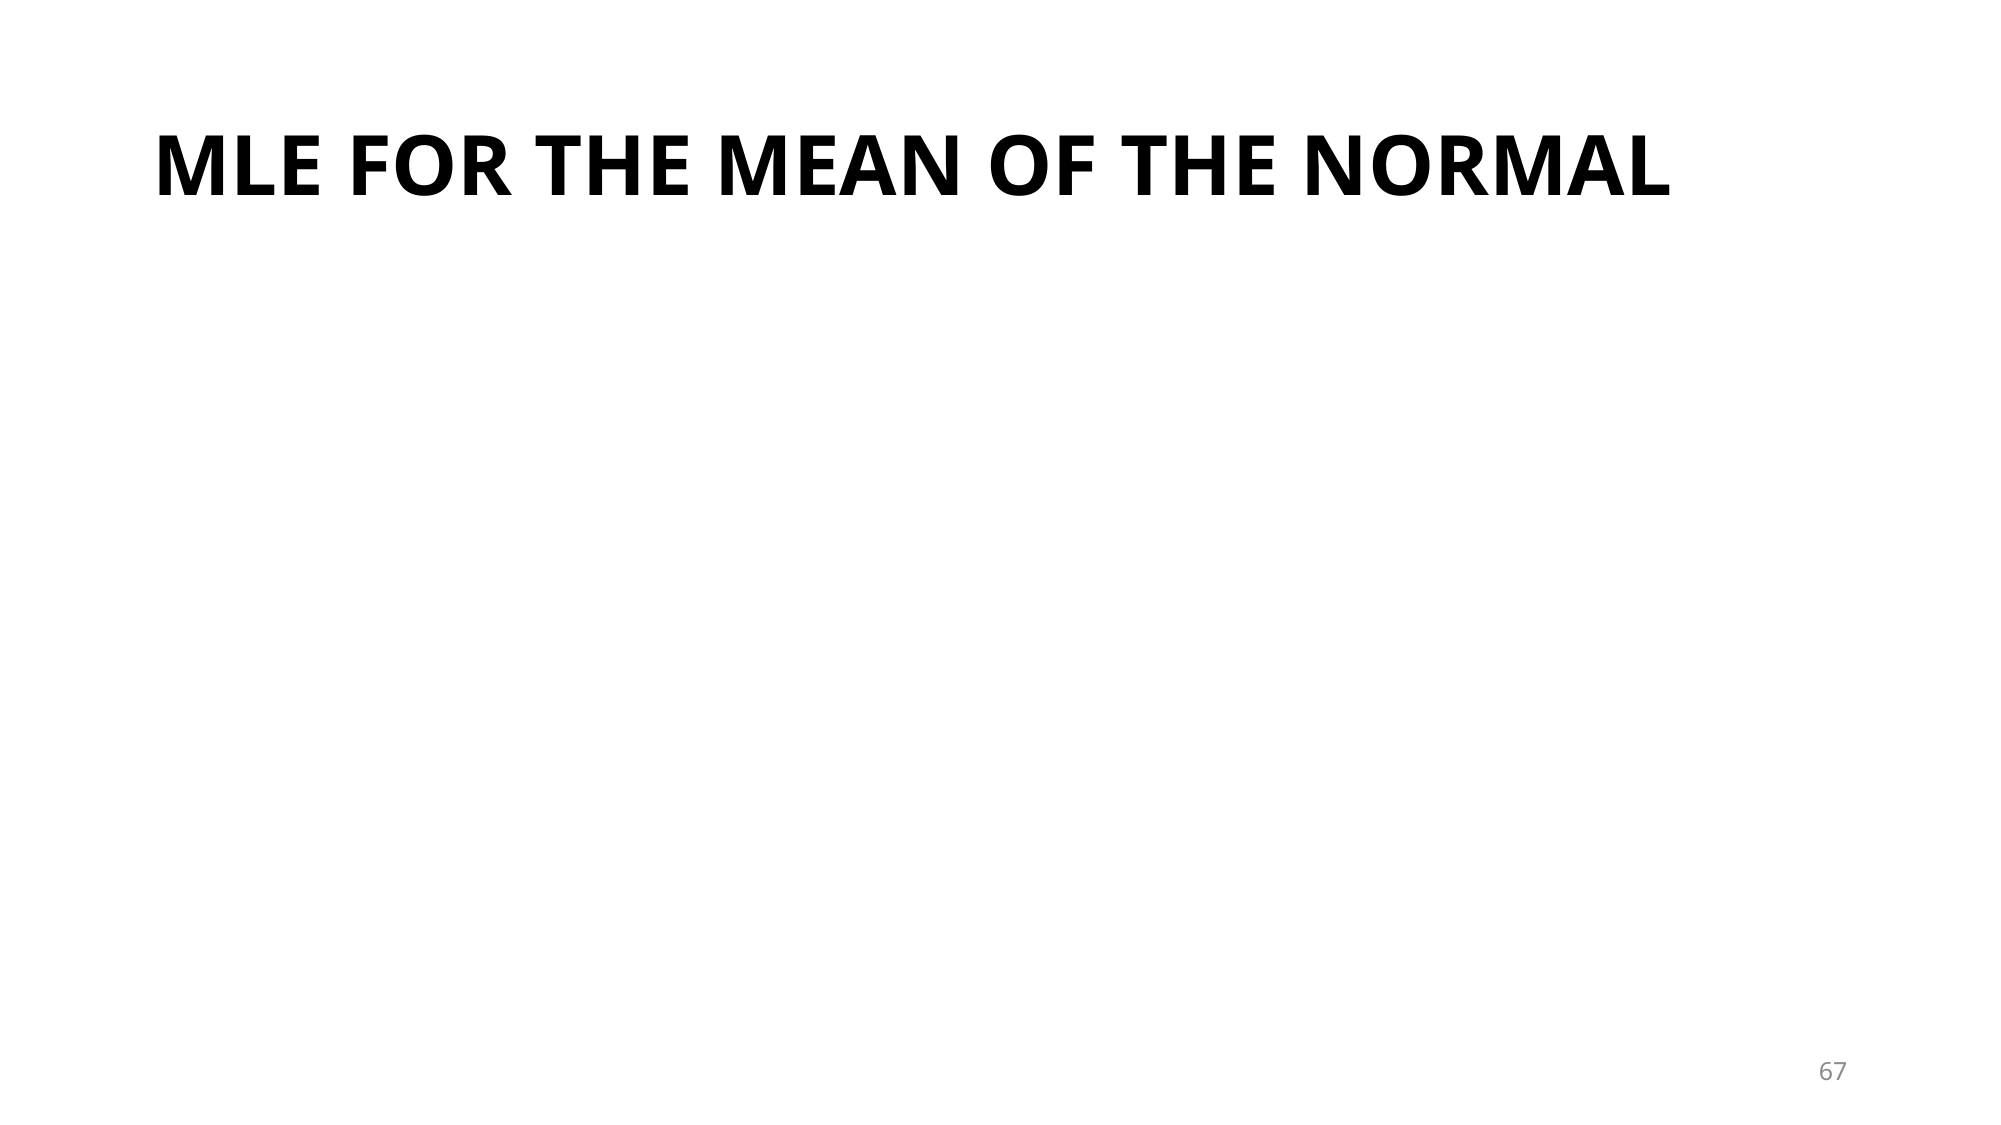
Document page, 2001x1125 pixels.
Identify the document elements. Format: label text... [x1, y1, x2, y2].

slide_number 67 [1412, 1042, 1863, 1103]
title MLE FOR THE MEAN OF THE NORMAL [137, 59, 1863, 278]
